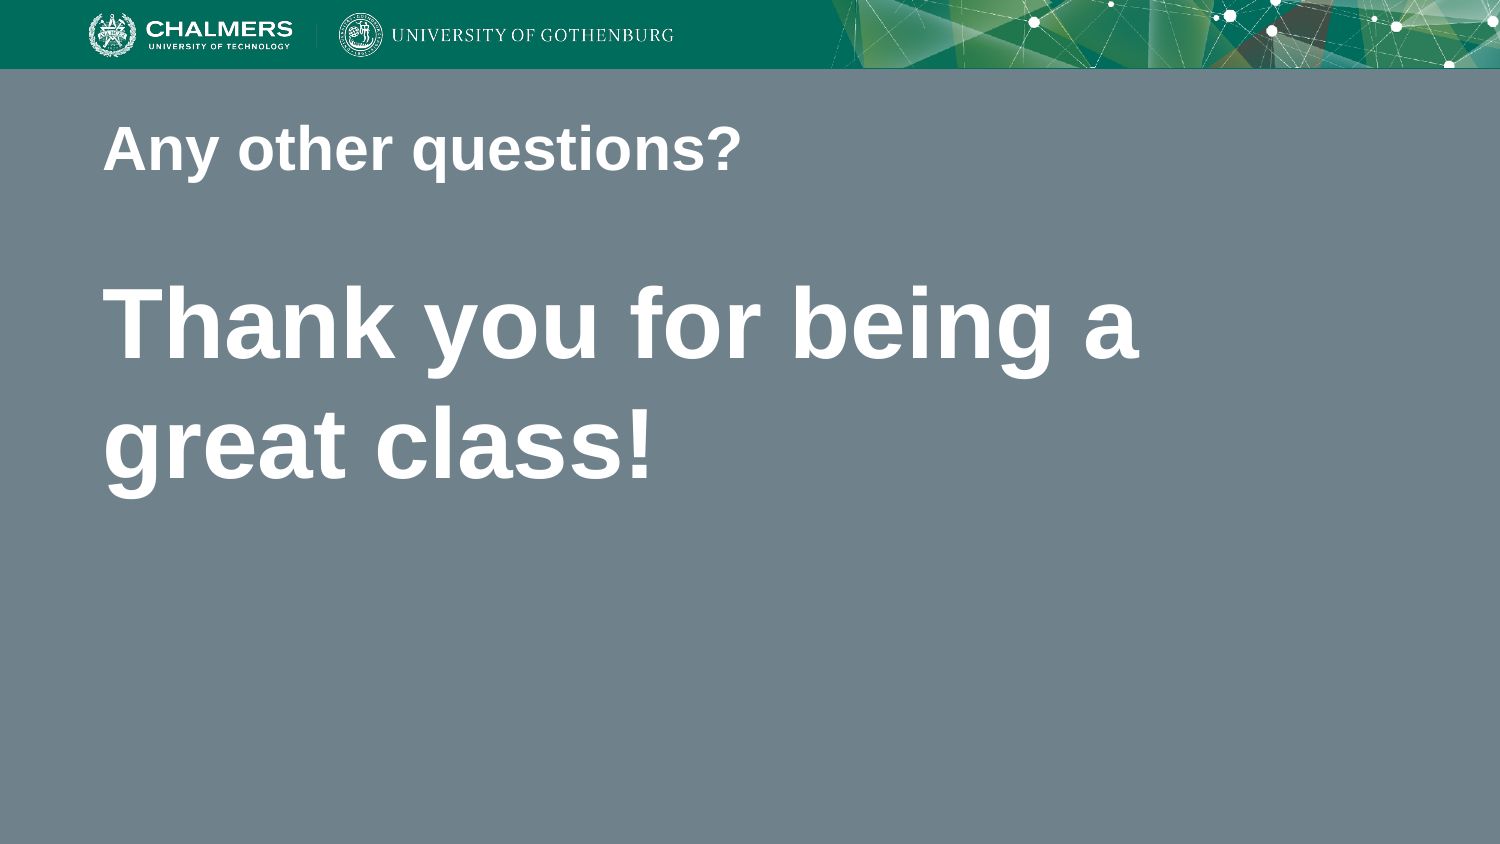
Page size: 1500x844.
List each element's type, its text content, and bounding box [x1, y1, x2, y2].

text_box Any other questions? Thank you for being a great class! [87, 93, 1394, 639]
picture [64, 0, 696, 85]
picture [759, 0, 1500, 68]
